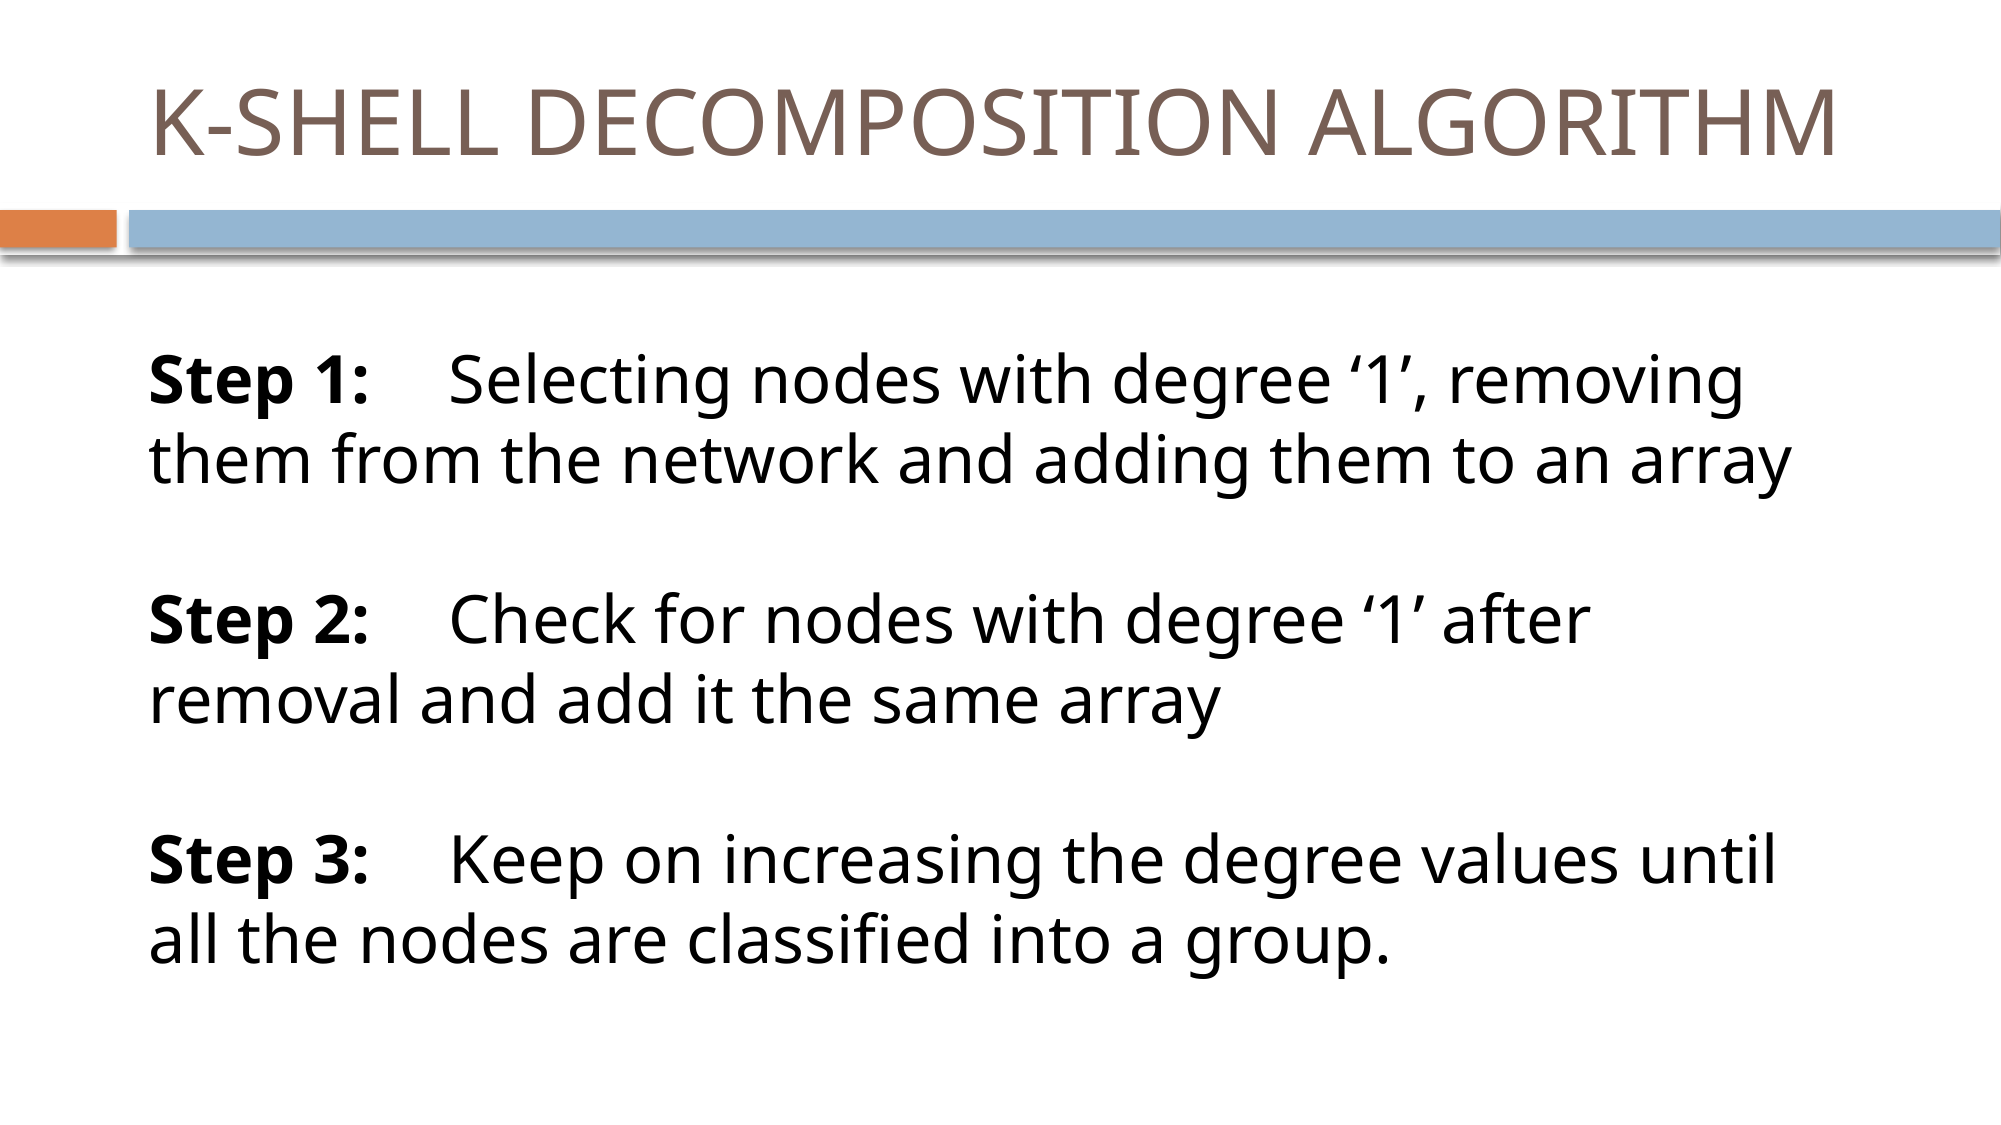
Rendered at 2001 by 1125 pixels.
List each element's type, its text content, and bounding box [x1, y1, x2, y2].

title K-SHELL DECOMPOSITION ALGORITHM [133, 37, 1918, 200]
text_box Step 1: Selecting nodes with degree ‘1’, removing them from the network and adding them to an array Step 2: Check for nodes with degree ‘1’ after removal and add it the same array Step 3: Keep on increasing the degree values until all the nodes are classified into a group. [133, 329, 1878, 985]
